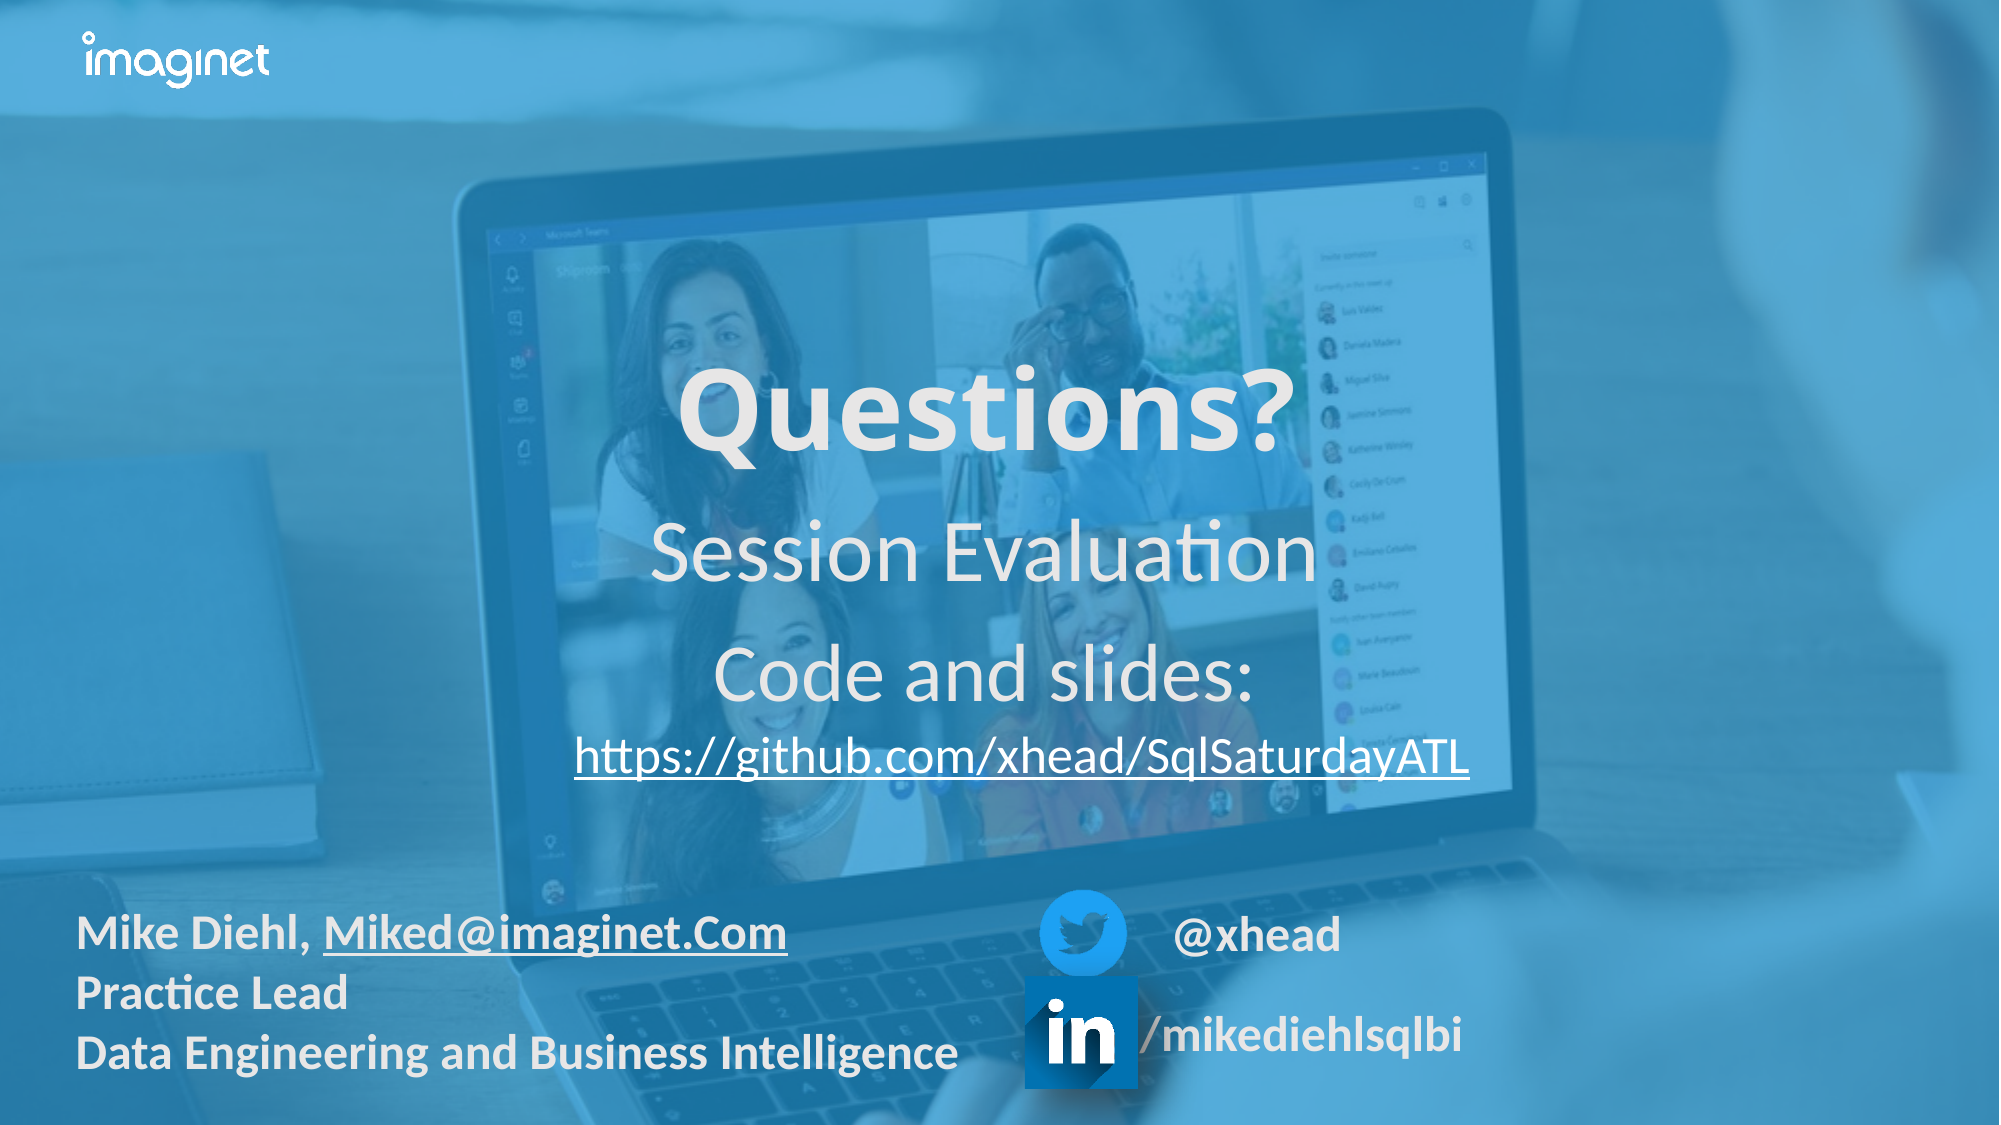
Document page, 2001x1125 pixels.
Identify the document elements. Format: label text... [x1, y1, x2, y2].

list Session Evaluation [123, 496, 1849, 609]
picture [0, 0, 1999, 1125]
title Questions? [123, 285, 1849, 483]
text_box @xhead [1181, 886, 1980, 977]
text_box Mike Diehl, Miked@imaginet.Com Practice Lead Data Engineering and Business Intelligence [60, 891, 1015, 1087]
text_box Code and slides: https://github.com/xhead/SqlSaturdayATL [123, 622, 1848, 794]
text_box /mikediehlsqlbi [1181, 985, 2000, 1077]
